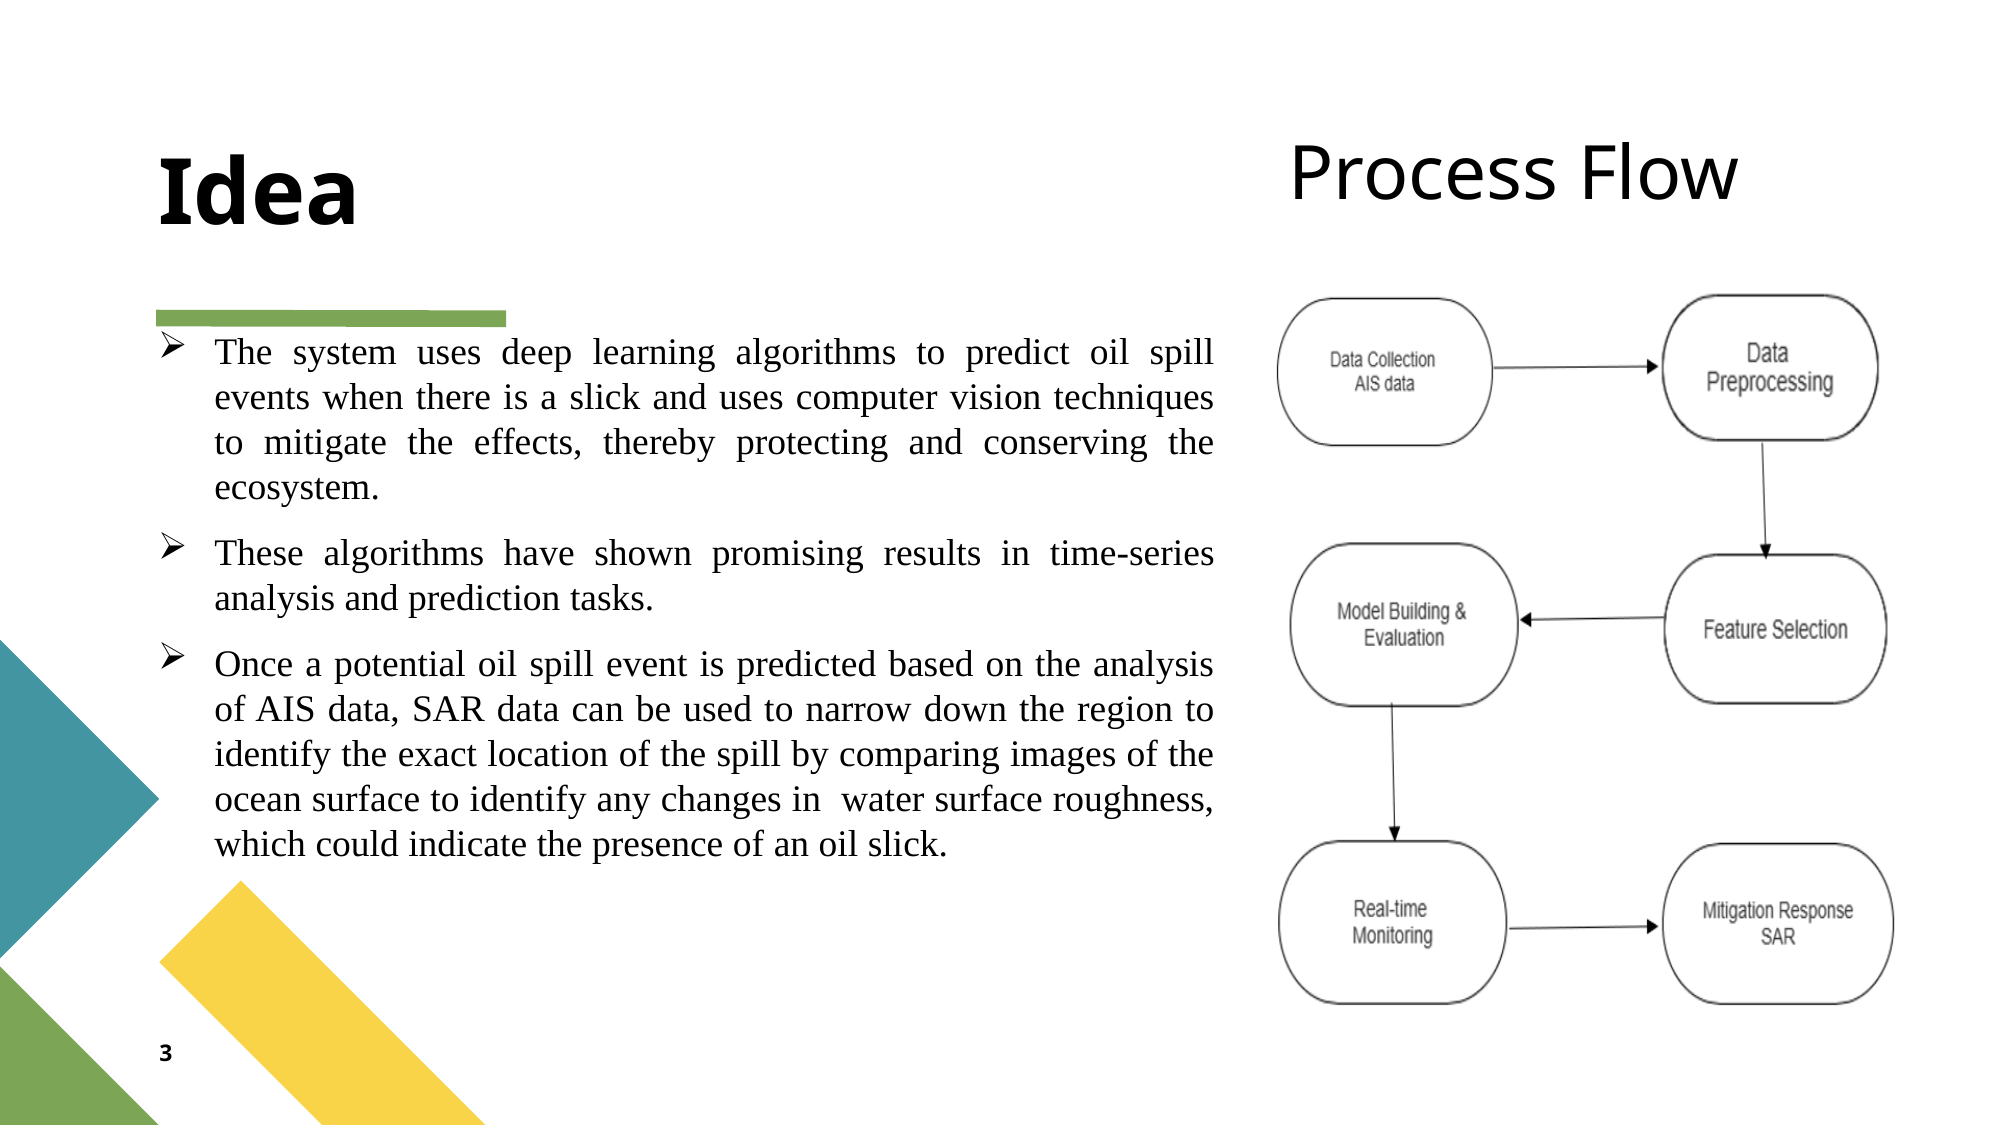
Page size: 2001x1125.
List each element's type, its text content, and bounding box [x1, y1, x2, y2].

text_box Process Flow [1273, 116, 1760, 222]
picture [1246, 244, 1939, 1080]
slide_number 3 [159, 1038, 246, 1080]
title Idea [158, 144, 1066, 245]
list The system uses deep learning algorithms to predict oil spill events when there is a slick and uses computer vision techniques to mitigate the effects, thereby protecting and conserving the ecosystem. These algorithms have shown promising results in time-series analysis and prediction tasks. Once a potential oil spill event is predicted based on the analysis of AIS data, SAR data can be used to narrow down the region to identify the exact location of the spill by comparing images of the ocean surface to identify any changes in water surface roughness, which could indicate the presence of an oil slick. [158, 326, 1216, 823]
